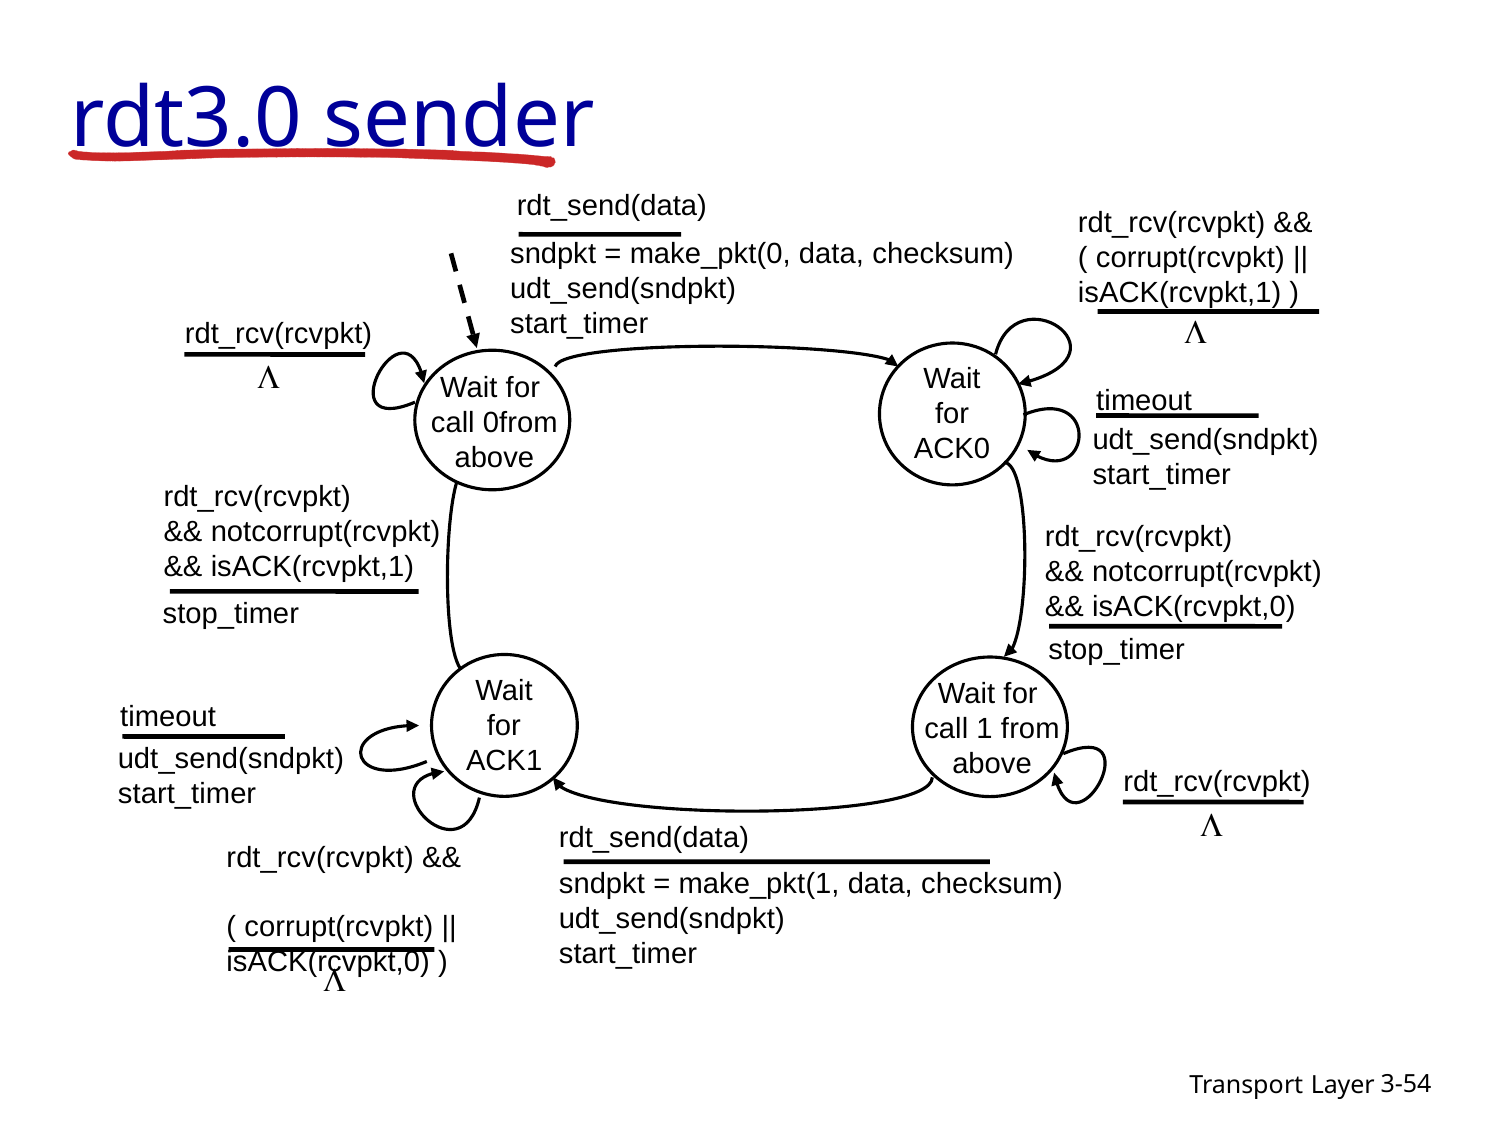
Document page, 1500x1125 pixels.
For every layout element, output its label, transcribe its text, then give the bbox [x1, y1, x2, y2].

text_box rdt_rcv(rcvpkt) && ( corrupt(rcvpkt) || isACK(rcvpkt,1) ) [1063, 196, 1343, 291]
text_box [380, 719, 426, 769]
text_box [413, 775, 478, 830]
text_box sndpkt = make_pkt(1, data, checksum) udt_send(sndpkt) start_timer [544, 857, 1110, 948]
picture [65, 143, 561, 173]
text_box L [308, 950, 362, 1006]
title rdt3.0 sender [55, 39, 640, 187]
text_box stop_timer [147, 587, 397, 653]
text_box [1003, 493, 1025, 655]
text_box rdt_send(data) [502, 178, 785, 226]
text_box [1094, 747, 1106, 792]
text_box L [242, 348, 296, 403]
text_box [447, 498, 467, 652]
text_box timeout [105, 690, 289, 737]
text_box rdt_send(data) [544, 810, 827, 858]
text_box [396, 349, 593, 491]
text_box udt_send(sndpkt) start_timer [103, 731, 403, 803]
text_box [1000, 319, 1071, 387]
text_box rdt_rcv(rcvpkt) && notcorrupt(rcvpkt) && isACK(rcvpkt,0) [1030, 509, 1383, 604]
text_box stop_timer [1033, 623, 1282, 653]
text_box [582, 777, 890, 810]
text_box rdt_rcv(rcvpkt) [1108, 755, 1343, 849]
footer Transport Layer [914, 1057, 1390, 1105]
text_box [879, 342, 1026, 486]
text_box [1030, 408, 1077, 462]
text_box timeout [1081, 373, 1265, 421]
text_box rdt_rcv(rcvpkt) && ( corrupt(rcvpkt) || isACK(rcvpkt,0) ) [211, 830, 478, 925]
text_box [596, 346, 874, 367]
text_box [373, 357, 391, 409]
text_box sndpkt = make_pkt(0, data, checksum) udt_send(sndpkt) start_timer [495, 227, 1129, 320]
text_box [431, 654, 578, 797]
text_box L [1169, 303, 1223, 358]
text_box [894, 656, 1090, 797]
text_box udt_send(sndpkt) start_timer [1077, 412, 1425, 484]
text_box [467, 328, 480, 348]
slide_number 3-54 [1365, 1060, 1477, 1106]
text_box rdt_rcv(rcvpkt) [170, 307, 405, 402]
text_box rdt_rcv(rcvpkt) && notcorrupt(rcvpkt) && isACK(rcvpkt,1) [148, 470, 463, 564]
